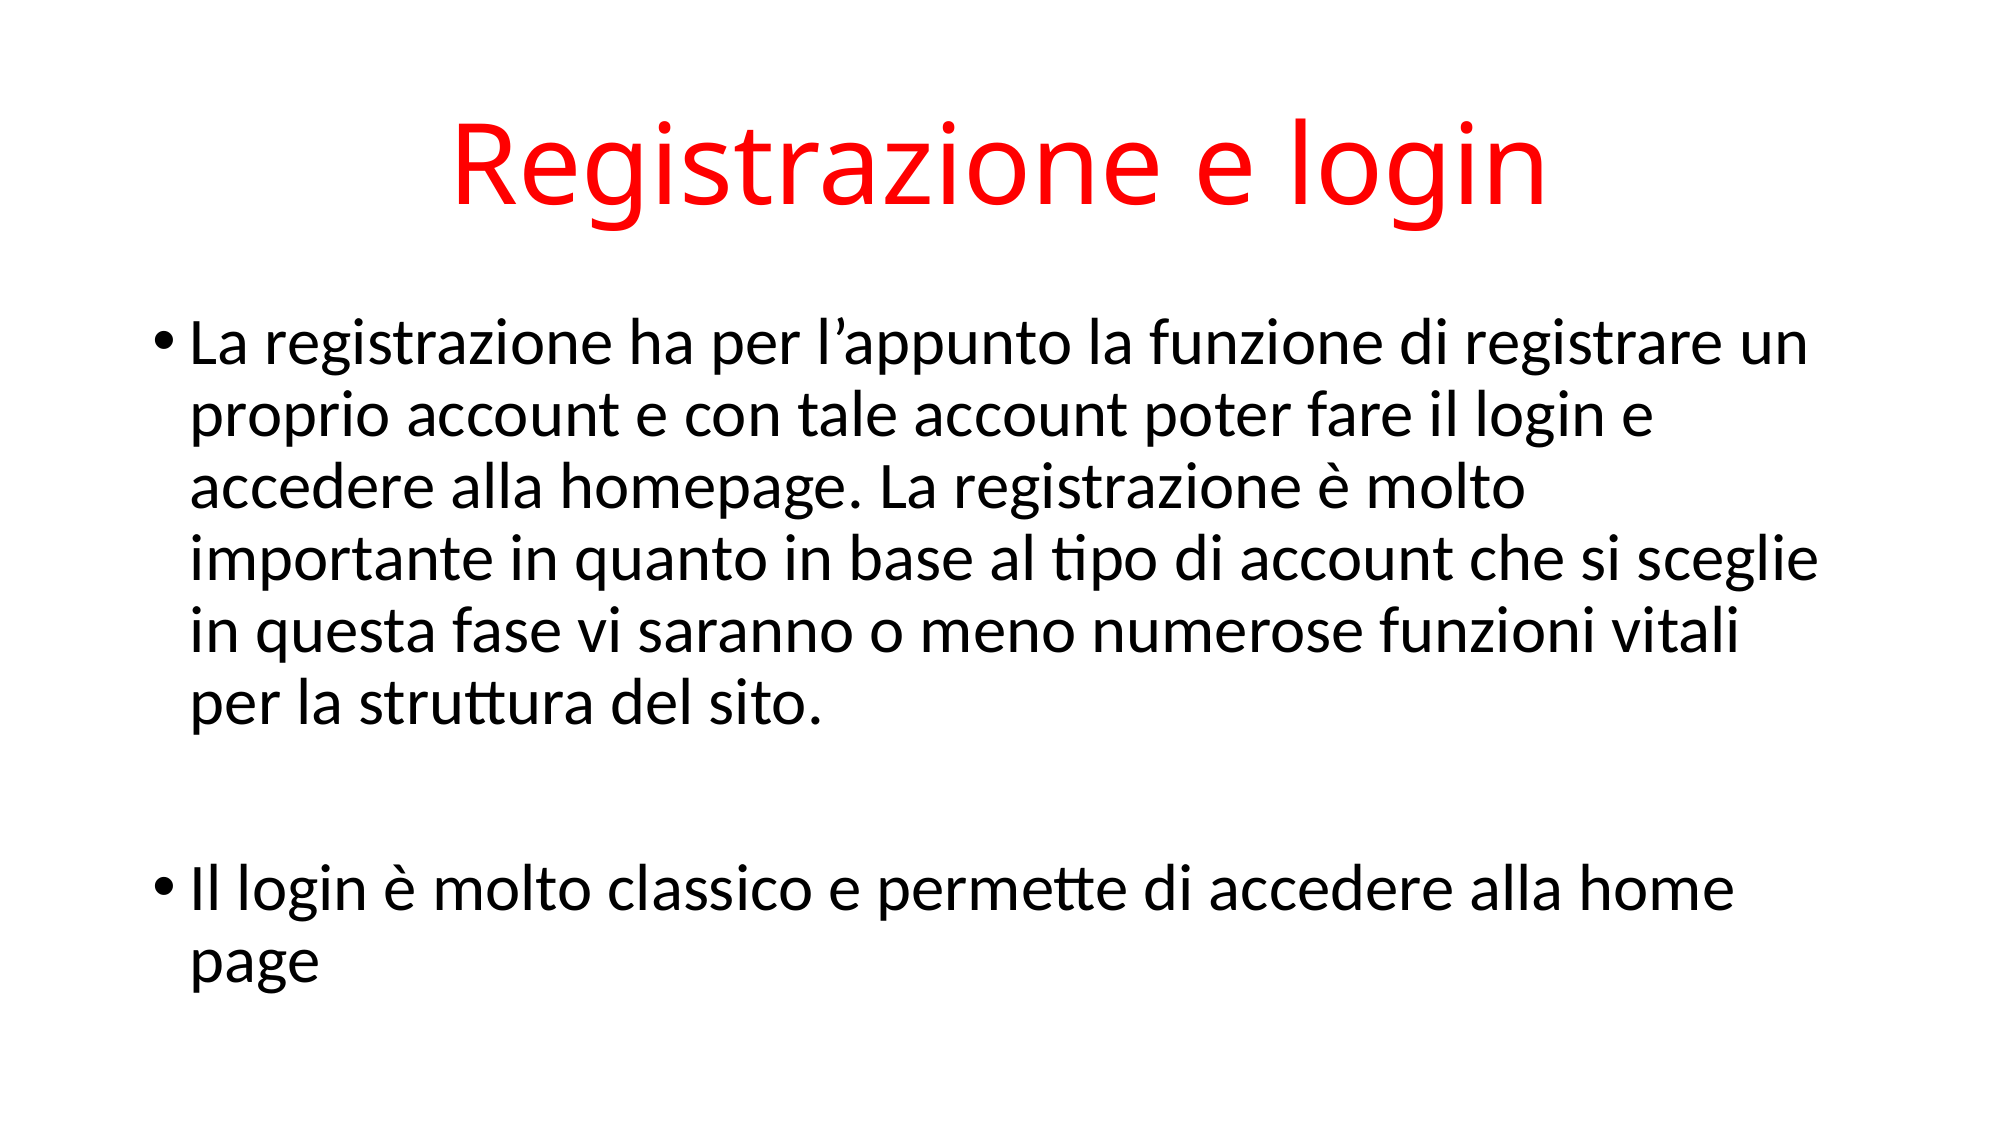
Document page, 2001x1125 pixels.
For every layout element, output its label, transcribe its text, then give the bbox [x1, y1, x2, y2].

list La registrazione ha per l’appunto la funzione di registrare un proprio account e con tale account poter fare il login e accedere alla homepage. La registrazione è molto importante in quanto in base al tipo di account che si sceglie in questa fase vi saranno o meno numerose funzioni vitali per la struttura del sito. Il login è molto classico e permette di accedere alla home page [137, 299, 1863, 1014]
title Registrazione e login [137, 59, 1863, 278]
